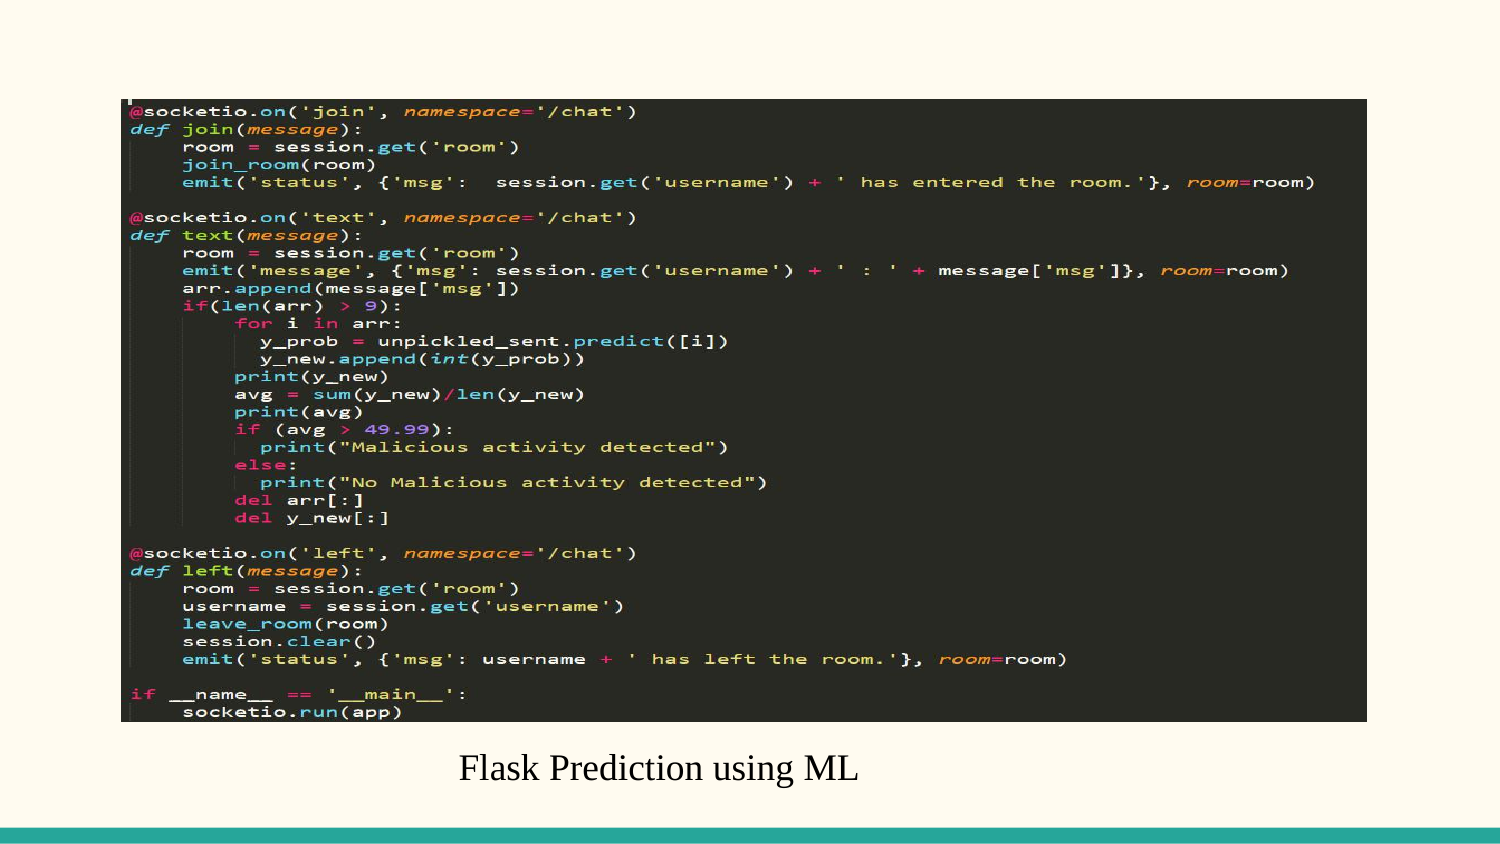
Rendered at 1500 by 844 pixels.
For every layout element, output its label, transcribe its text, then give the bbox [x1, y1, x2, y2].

list Flask Prediction using ML [424, 730, 1021, 817]
picture [121, 99, 1367, 722]
